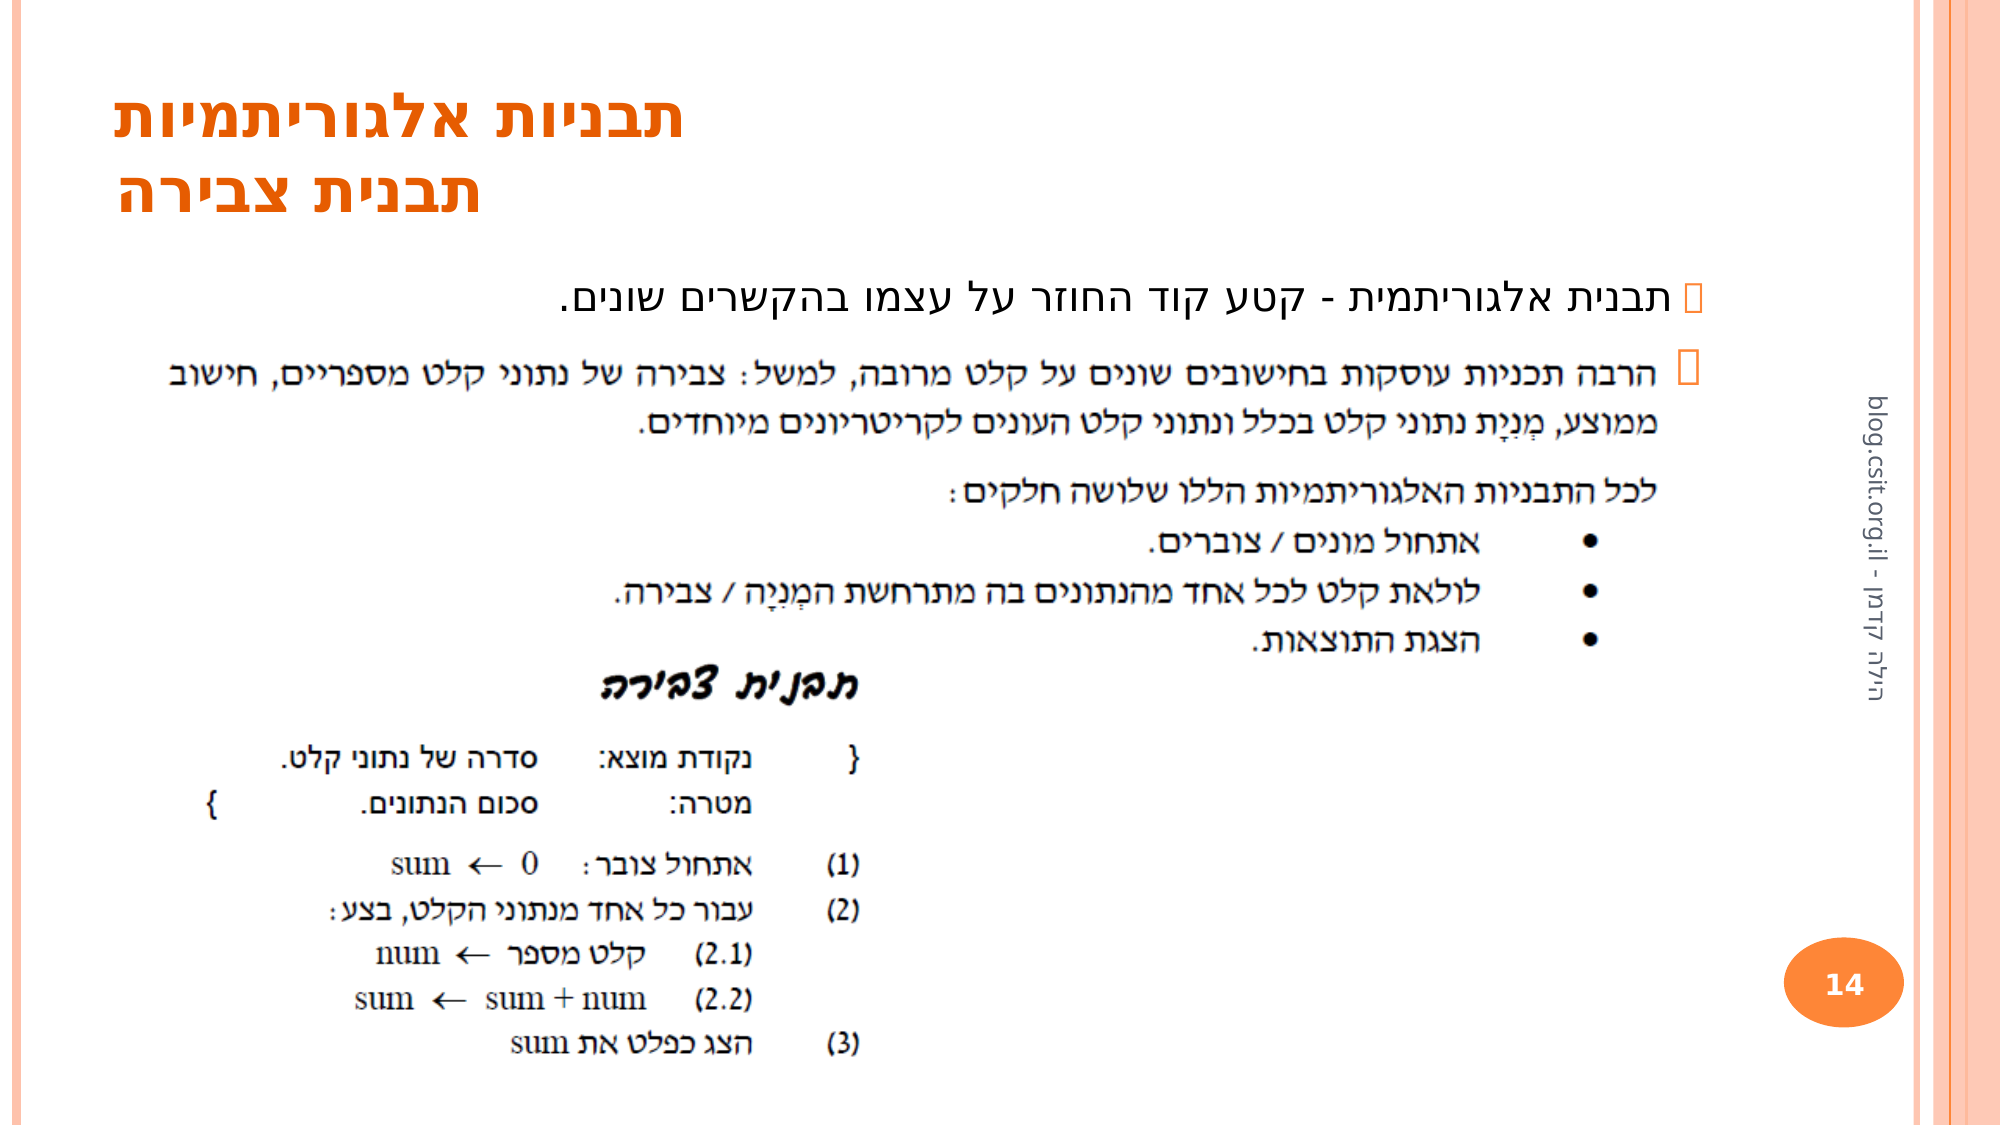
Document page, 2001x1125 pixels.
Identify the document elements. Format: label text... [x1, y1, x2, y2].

title תבניות אלגוריתמיות תבנית צבירה [99, 45, 1734, 233]
list תבנית אלגוריתמית - קטע קוד החוזר על עצמו בהקשרים שונים. [99, 262, 1734, 1062]
picture [148, 349, 1673, 1085]
slide_number 14 [1777, 940, 1912, 1027]
footer הילה קדמן - blog.csit.org.il [1838, 380, 1919, 906]
